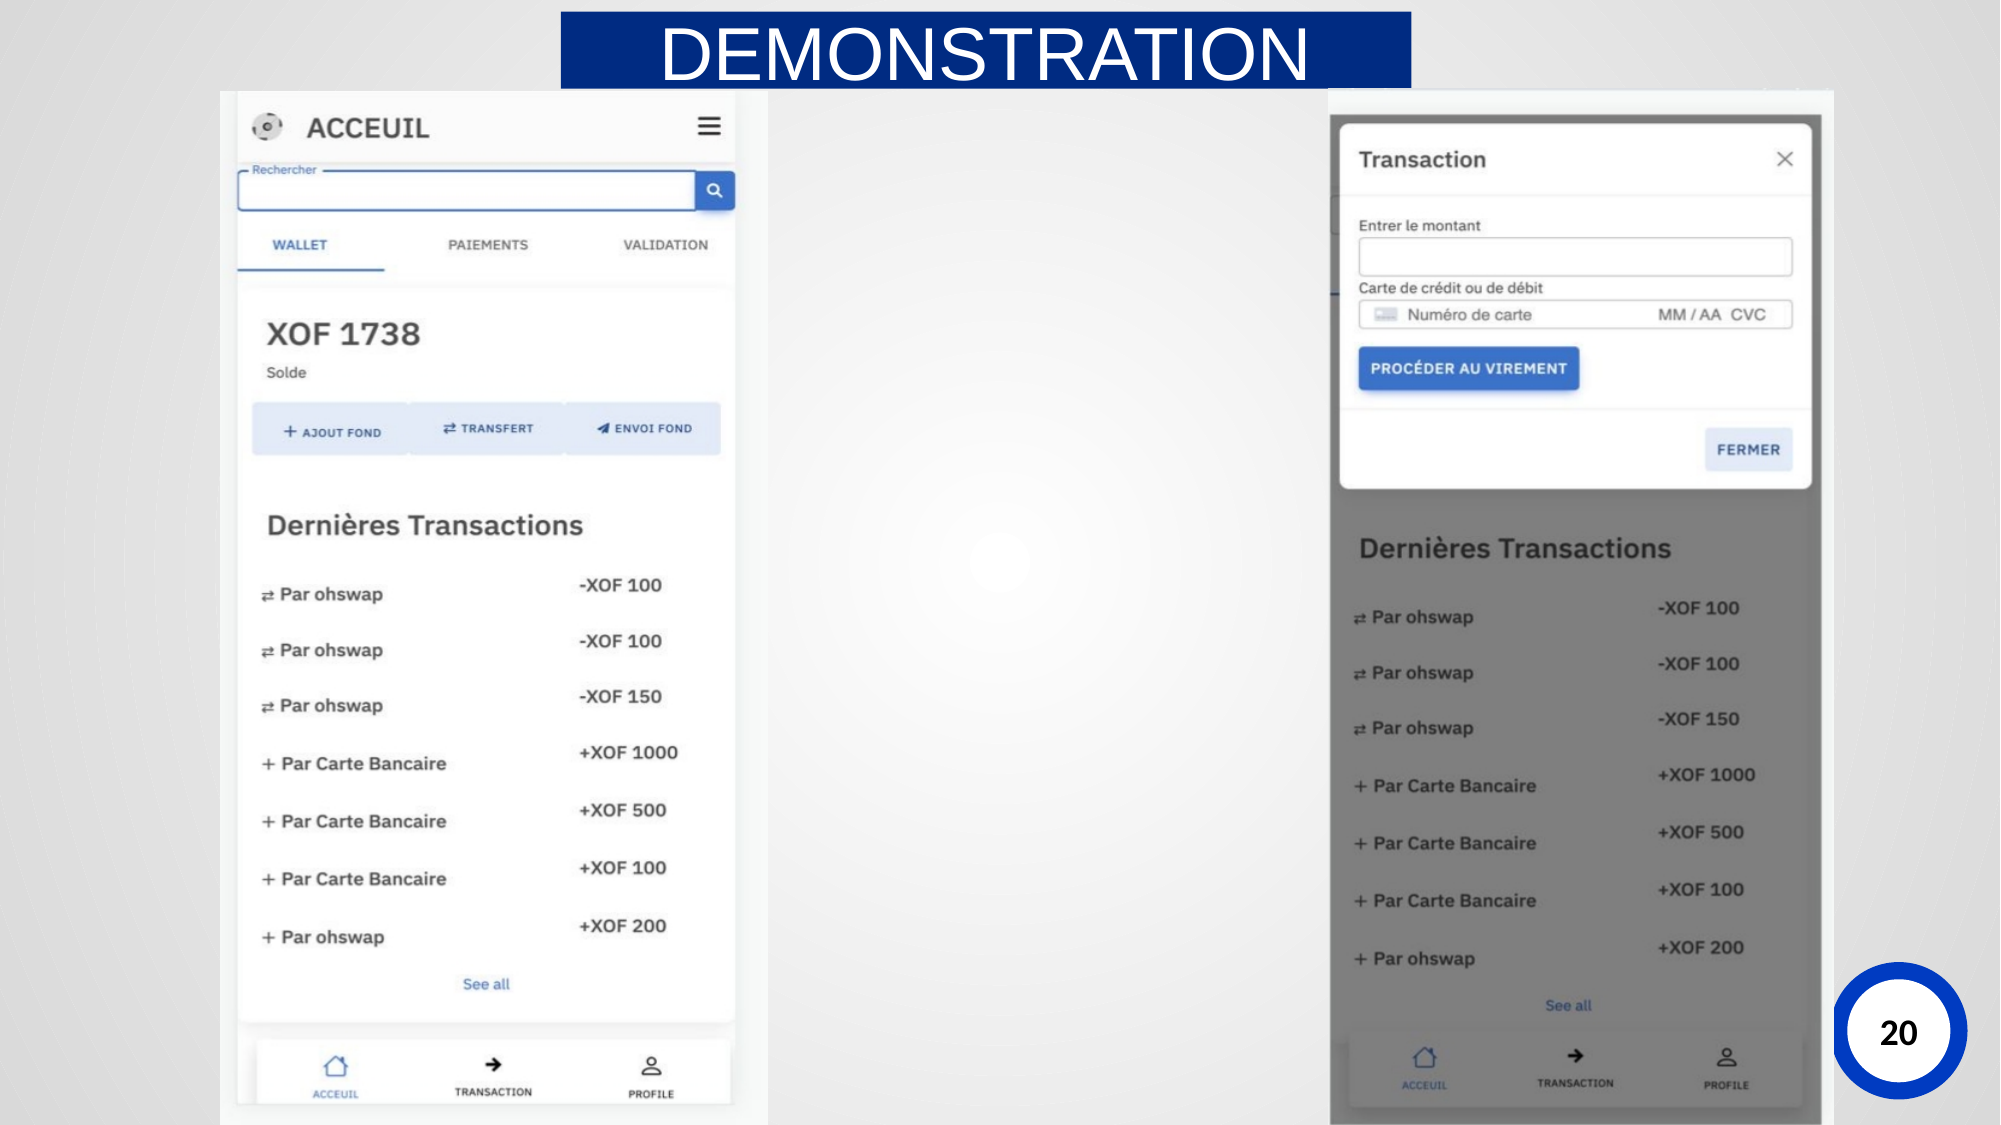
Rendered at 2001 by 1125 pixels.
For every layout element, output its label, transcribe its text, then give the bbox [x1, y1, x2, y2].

picture [220, 91, 768, 1125]
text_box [1834, 962, 1968, 1100]
text_box DEMONSTRATION [560, 11, 1412, 89]
picture [1328, 88, 1834, 1125]
